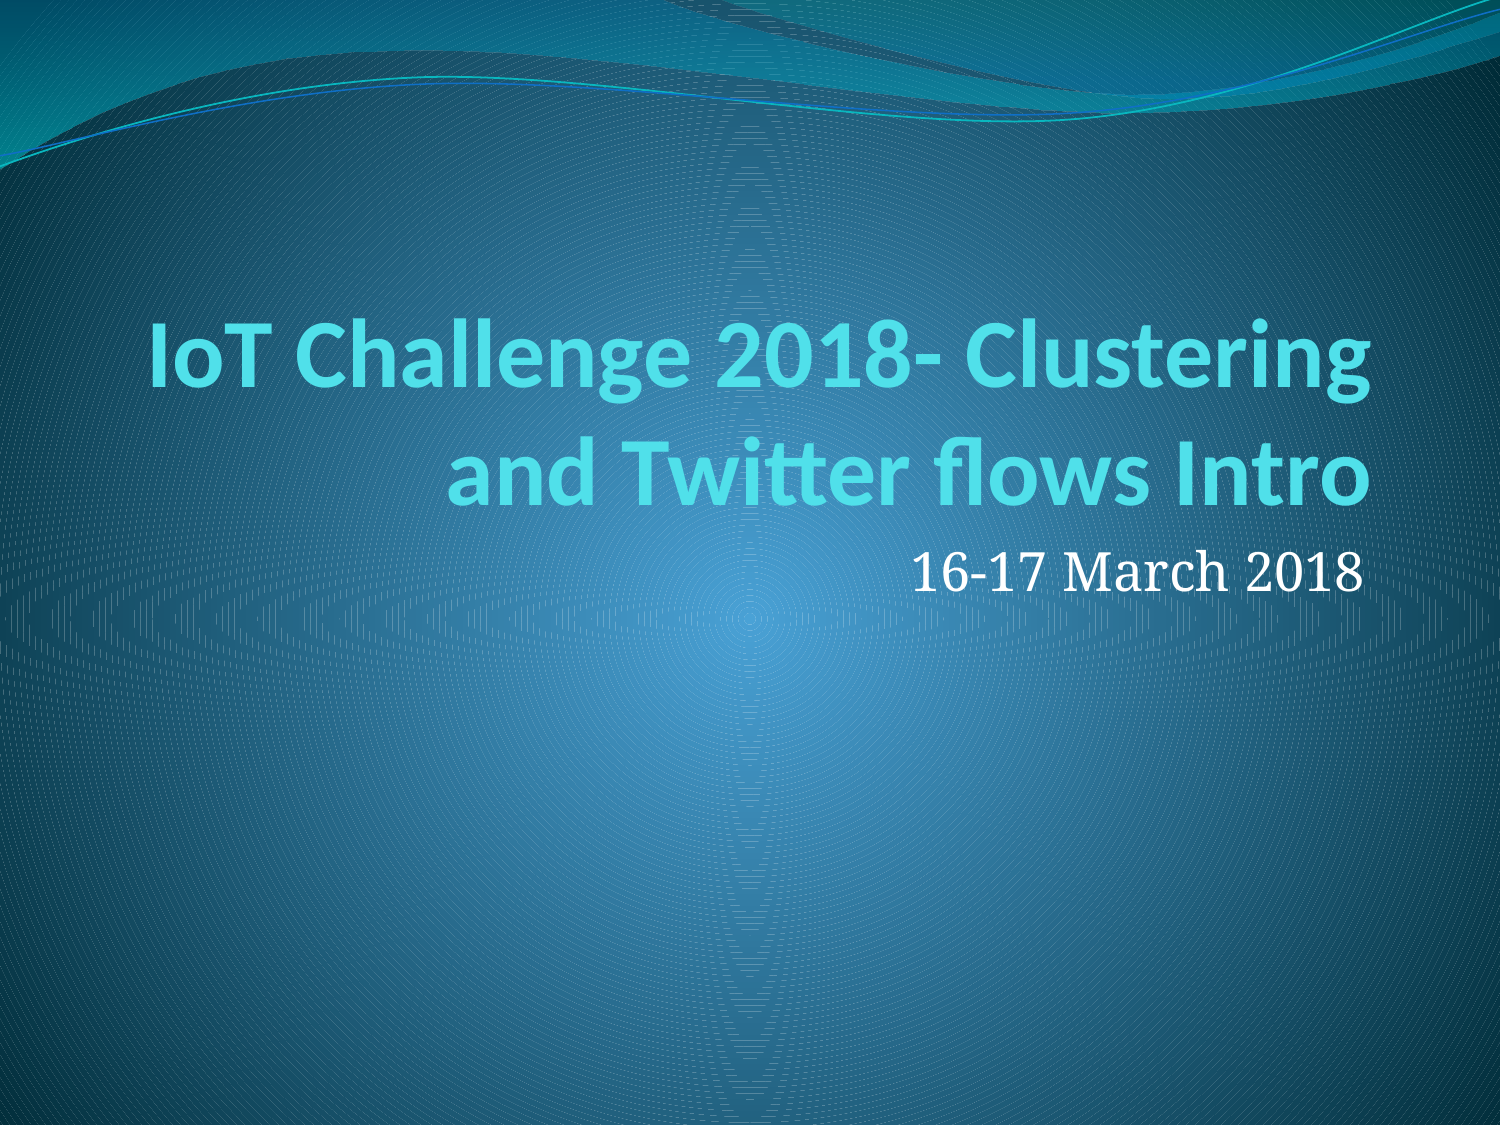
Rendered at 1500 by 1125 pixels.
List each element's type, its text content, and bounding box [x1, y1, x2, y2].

title IoT Challenge 2018- Clustering and Twitter flows Intro [87, 224, 1376, 525]
subtitle 16-17 March 2018 [87, 529, 1376, 818]
